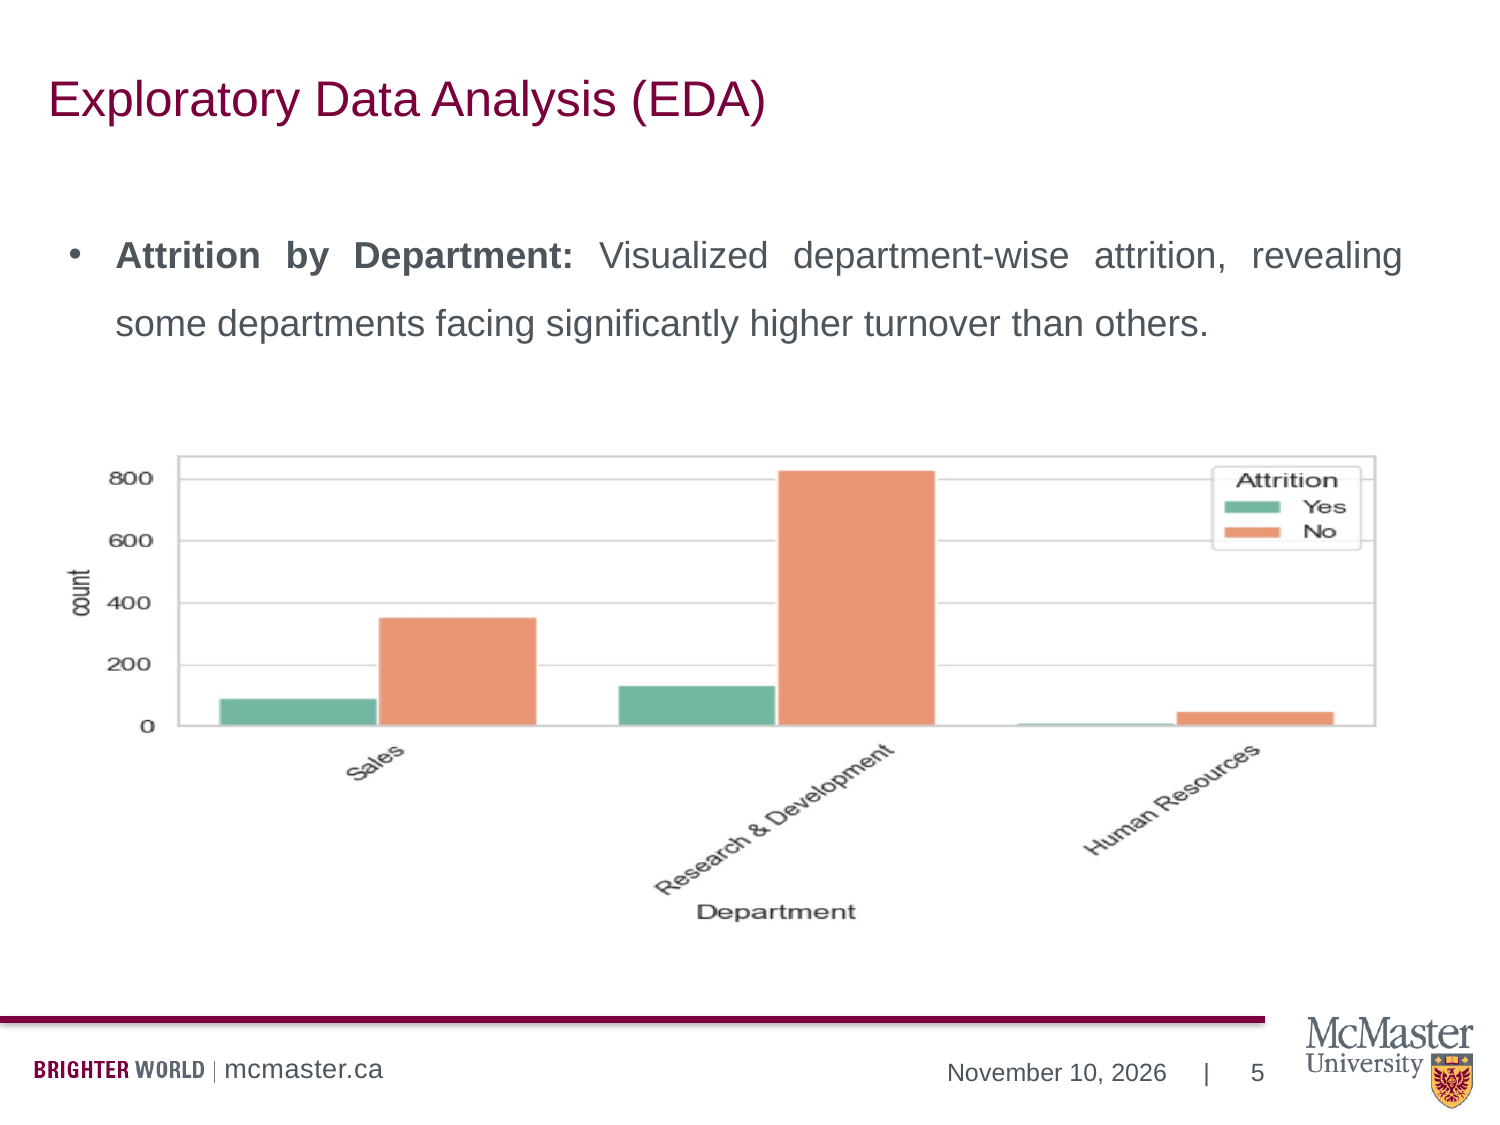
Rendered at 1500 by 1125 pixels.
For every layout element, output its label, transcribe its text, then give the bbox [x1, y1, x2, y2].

text_box Attrition by Department: Visualized department-wise attrition, revealing some departments facing significantly higher turnover than others. [53, 201, 1418, 352]
picture [1306, 1016, 1474, 1109]
slide_number 5 [1186, 1041, 1265, 1101]
picture [53, 398, 1419, 938]
title Exploratory Data Analysis (EDA) [32, 18, 1474, 127]
picture [32, 1059, 220, 1083]
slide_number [861, 1041, 1183, 1101]
